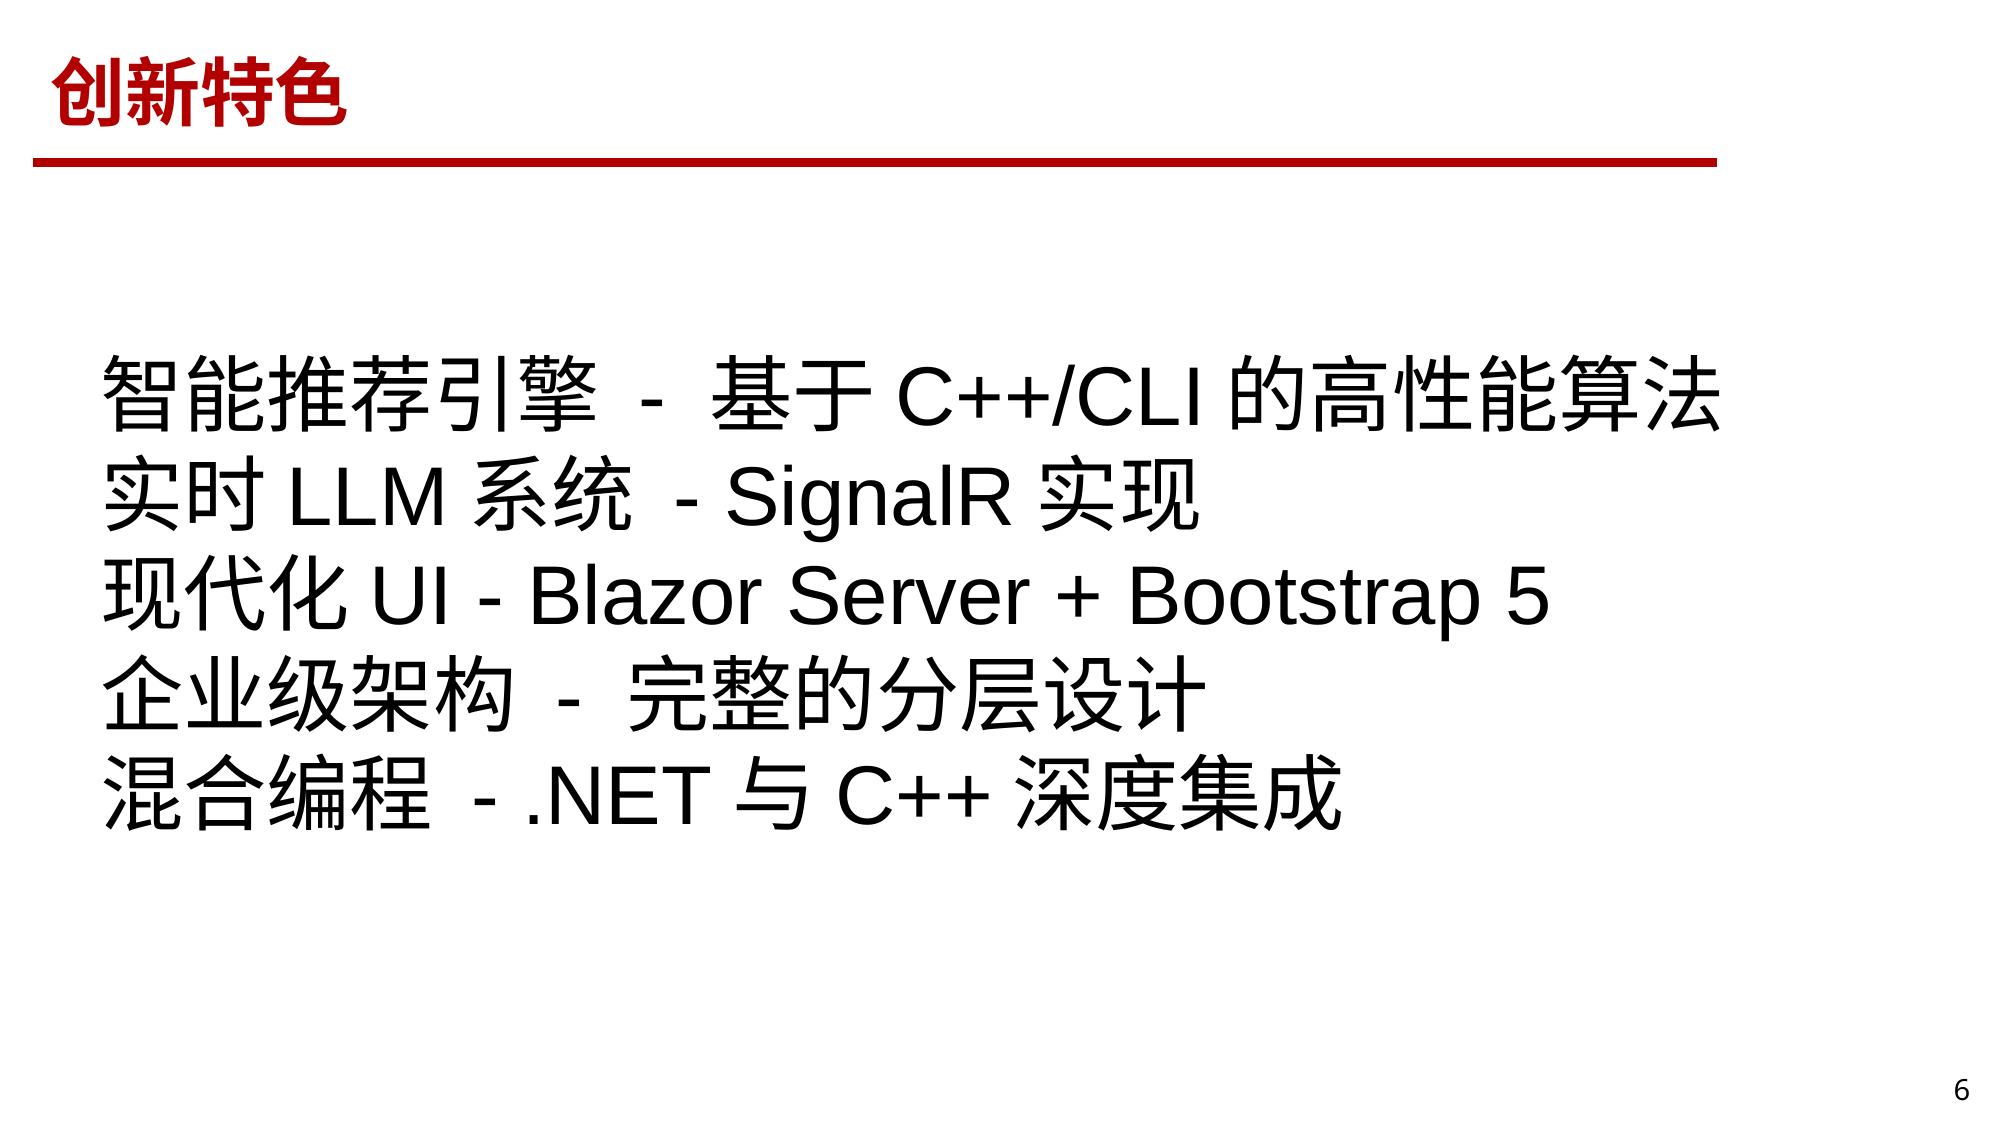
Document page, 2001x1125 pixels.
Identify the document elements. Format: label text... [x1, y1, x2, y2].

text_box 创新特色 [48, 57, 1662, 138]
text_box [49, 187, 1907, 1039]
text_box 6 [1951, 1075, 1971, 1109]
text_box 智能推荐引擎 - 基于C++/CLI的高性能算法 实时LLM系统 - SignalR实现 现代化UI - Blazor Server + Bootstrap 5 企业级架构 - 完整的分层设计 混合编程 - .NET与C++深度集成 [85, 334, 1772, 849]
